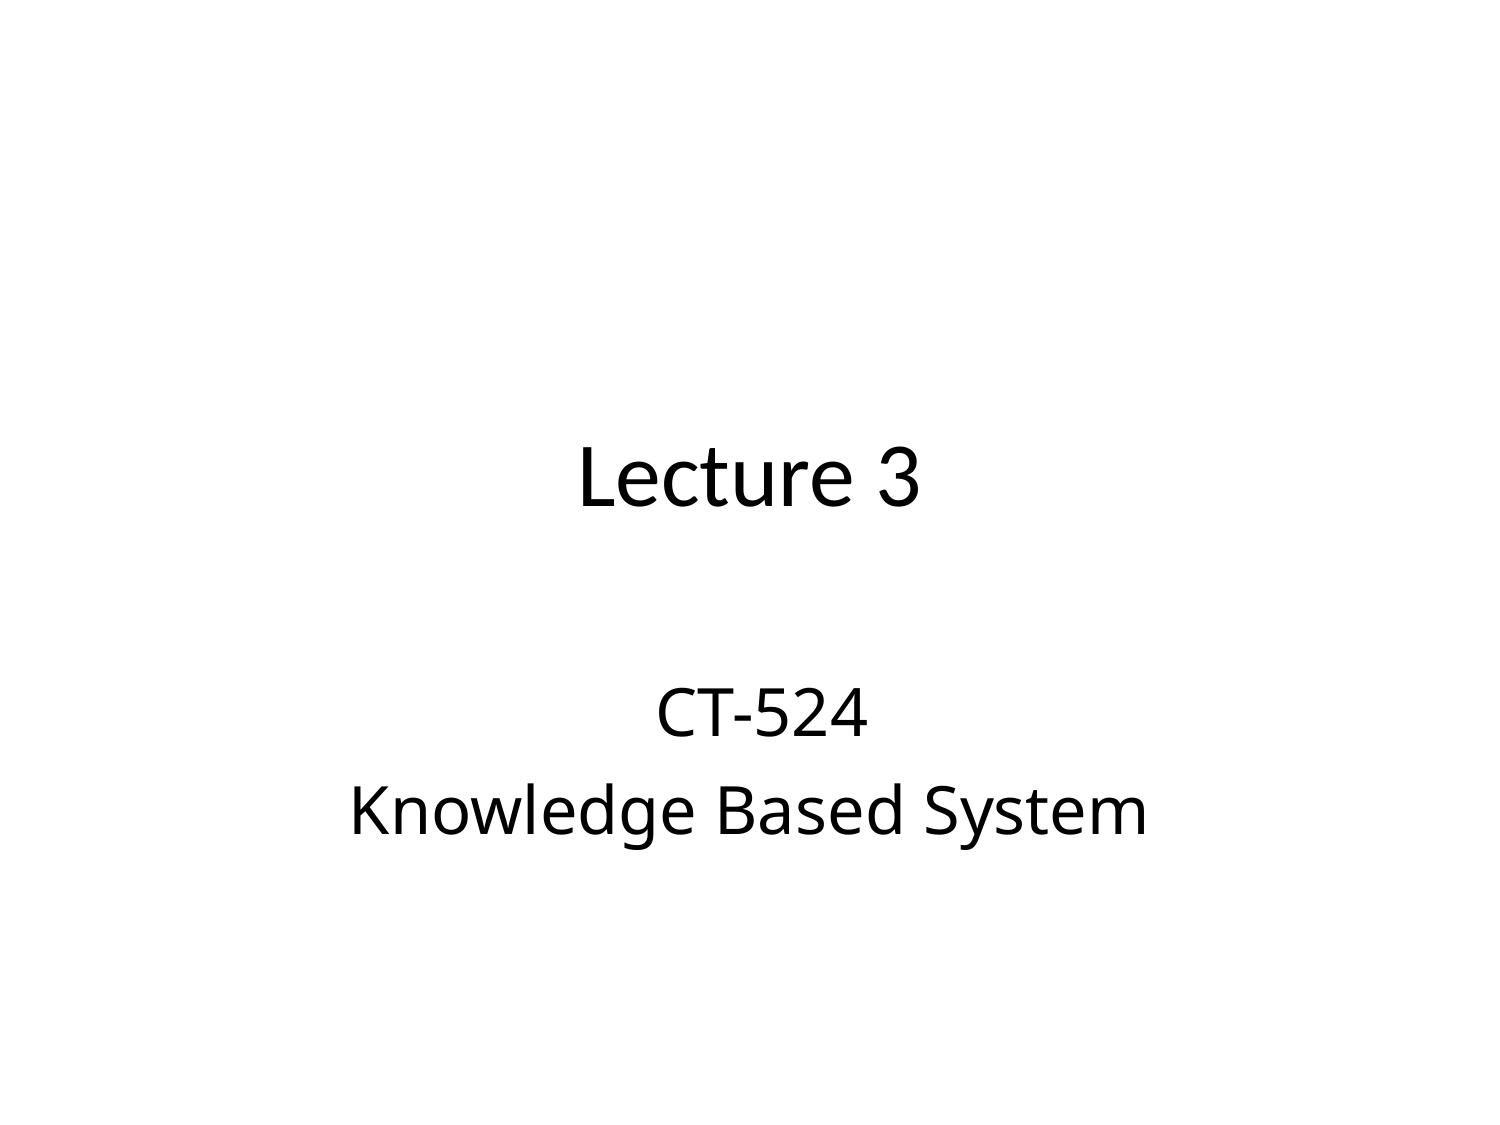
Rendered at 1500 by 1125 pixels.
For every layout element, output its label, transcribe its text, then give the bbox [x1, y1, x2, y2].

title Lecture 3 [112, 349, 1388, 591]
subtitle CT-524 Knowledge Based System [225, 637, 1275, 925]
